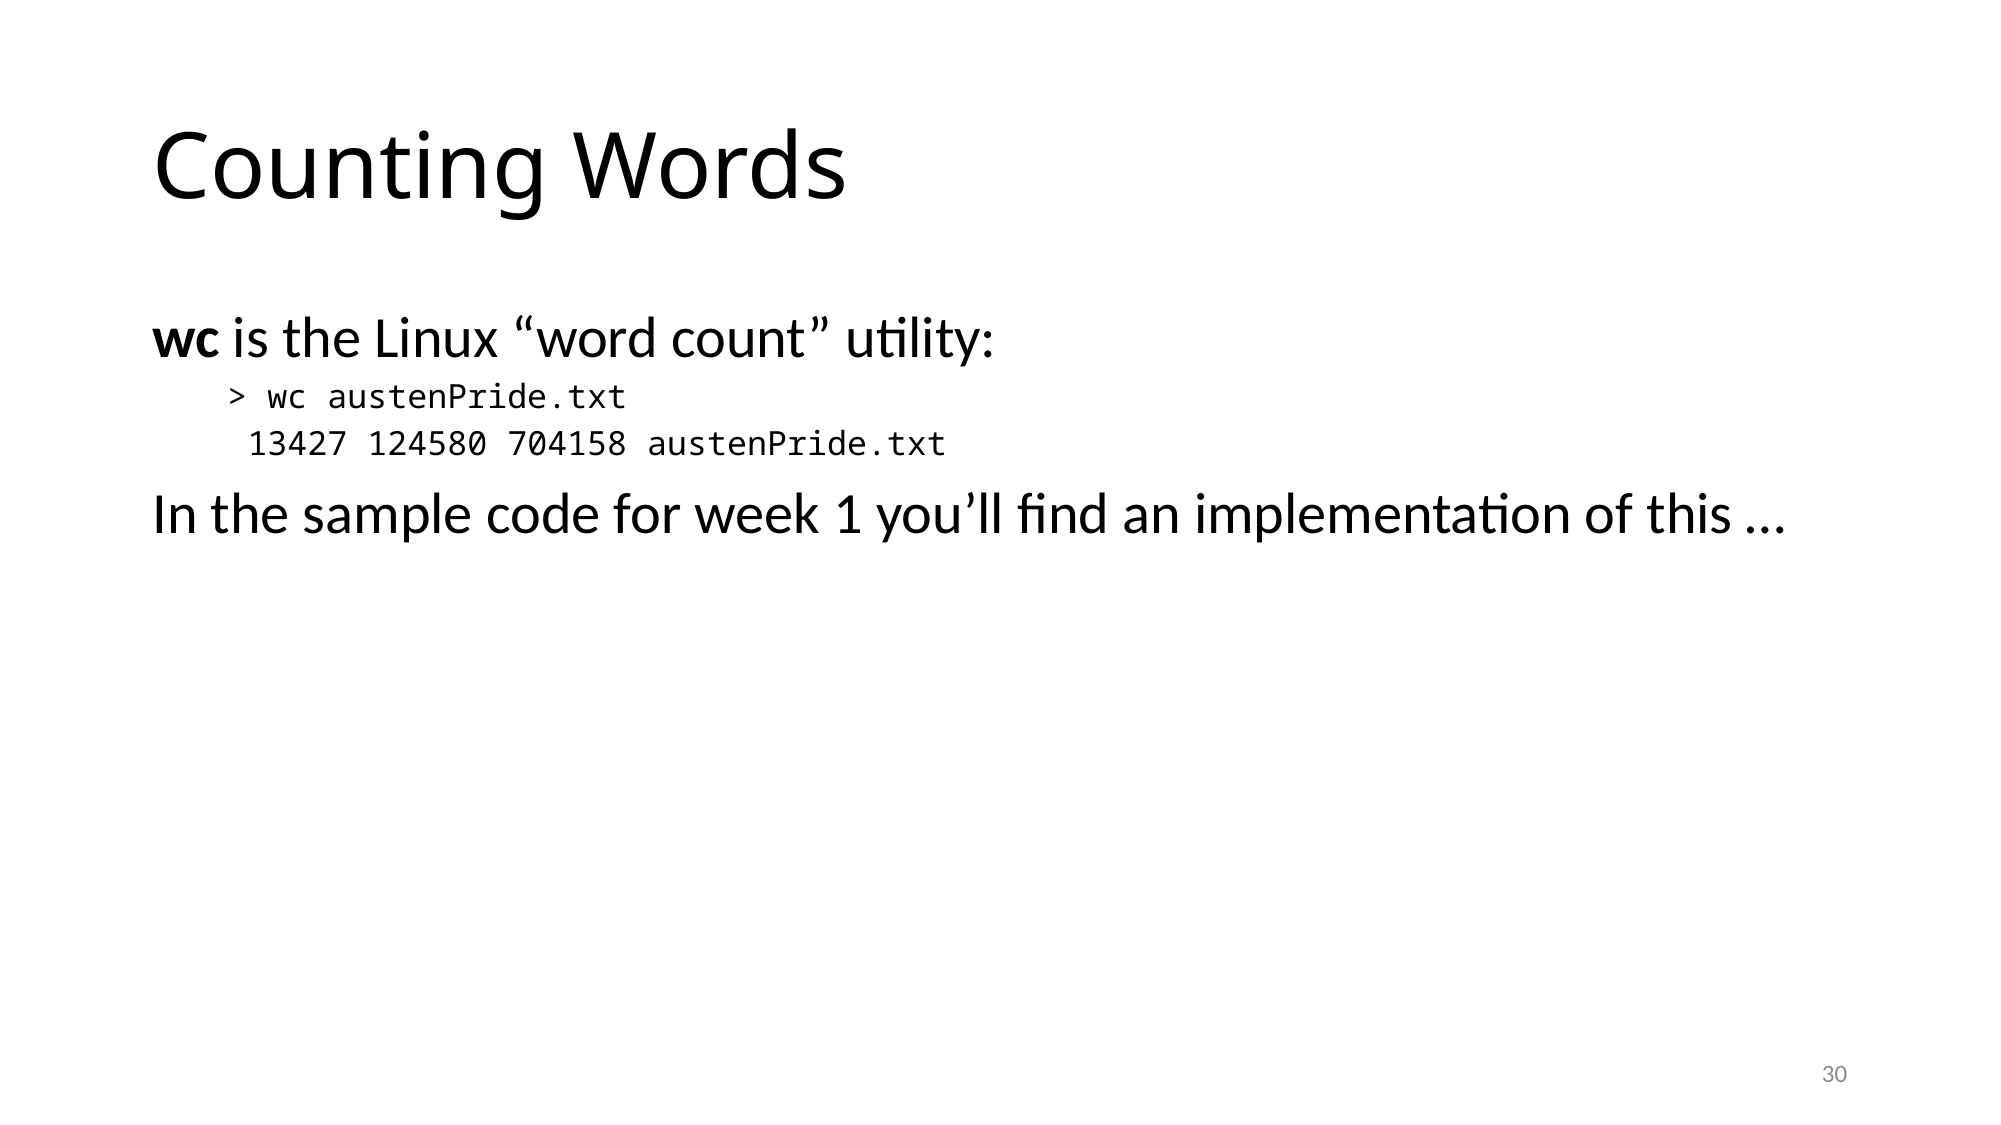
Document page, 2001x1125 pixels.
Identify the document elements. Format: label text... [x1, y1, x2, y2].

slide_number 30 [1412, 1042, 1863, 1103]
list wc is the Linux “word count” utility: > wc austenPride.txt 13427 124580 704158 austenPride.txt In the sample code for week 1 you’ll find an implementation of this … [137, 299, 1912, 1014]
title Counting Words [137, 59, 1863, 278]
